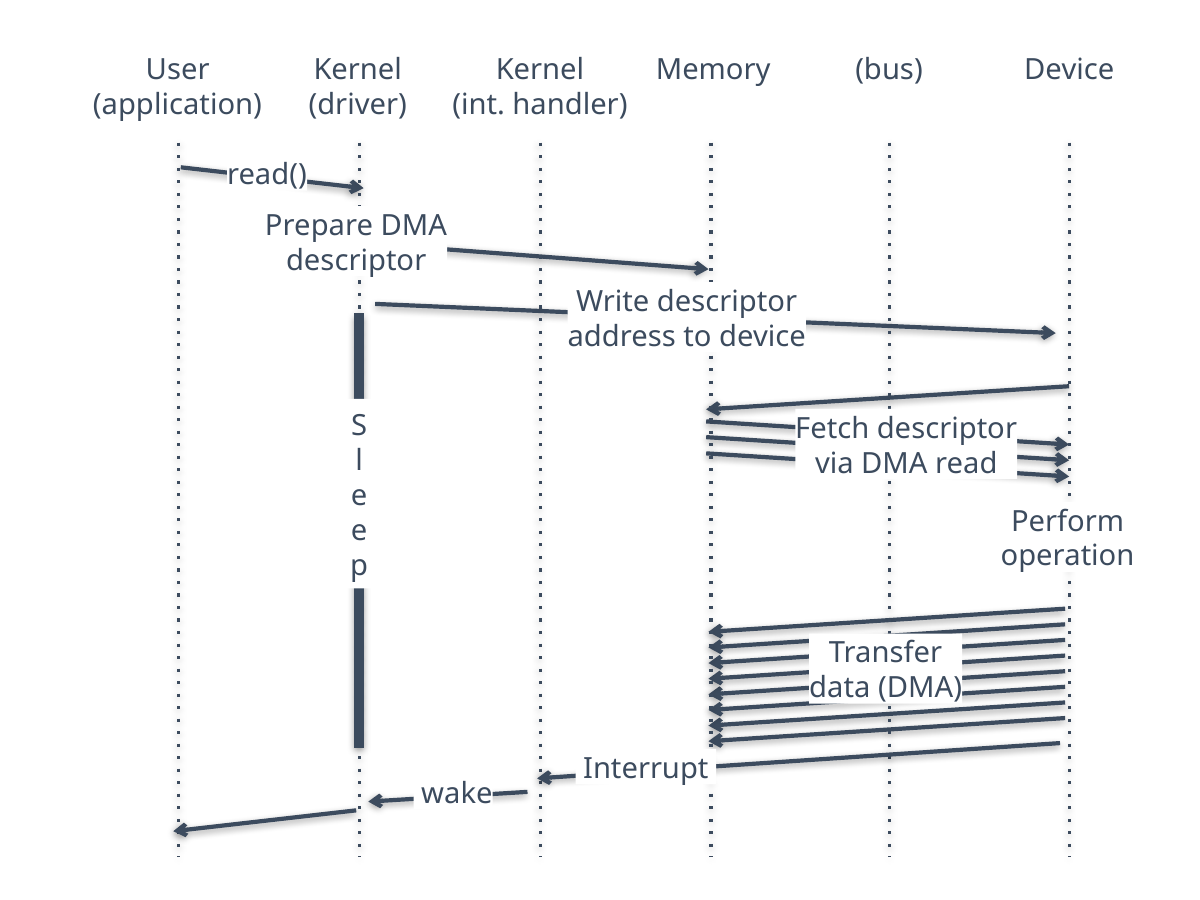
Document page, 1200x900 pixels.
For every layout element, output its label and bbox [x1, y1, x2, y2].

text_box [79, 42, 1130, 858]
